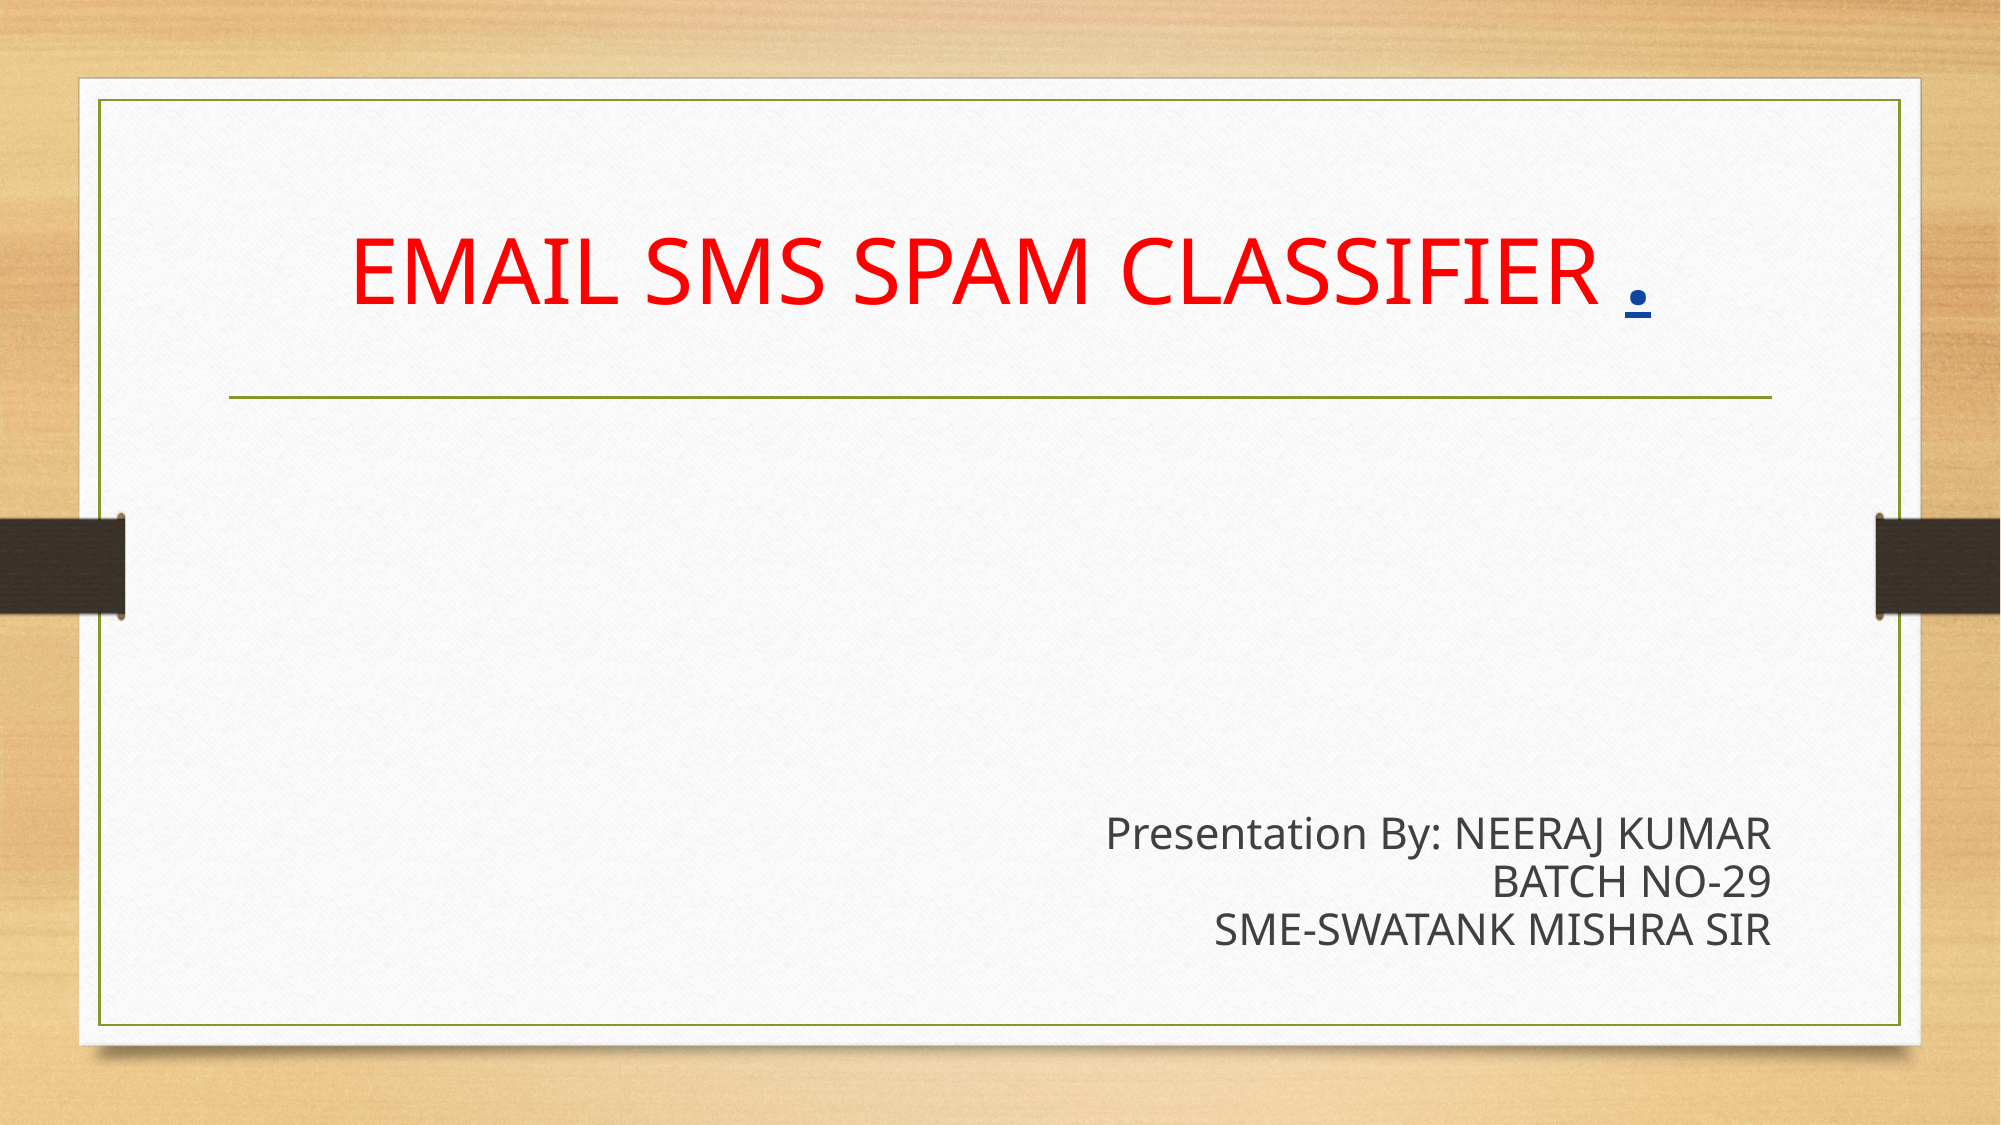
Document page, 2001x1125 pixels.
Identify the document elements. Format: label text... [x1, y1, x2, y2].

picture [0, 0, 2001, 1125]
list Presentation By: NEERAJ KUMAR BATCH NO-29 SME-SWATANK MISHRA SIR [212, 419, 1788, 964]
title EMAIL SMS SPAM CLASSIFIER . [212, 161, 1788, 375]
